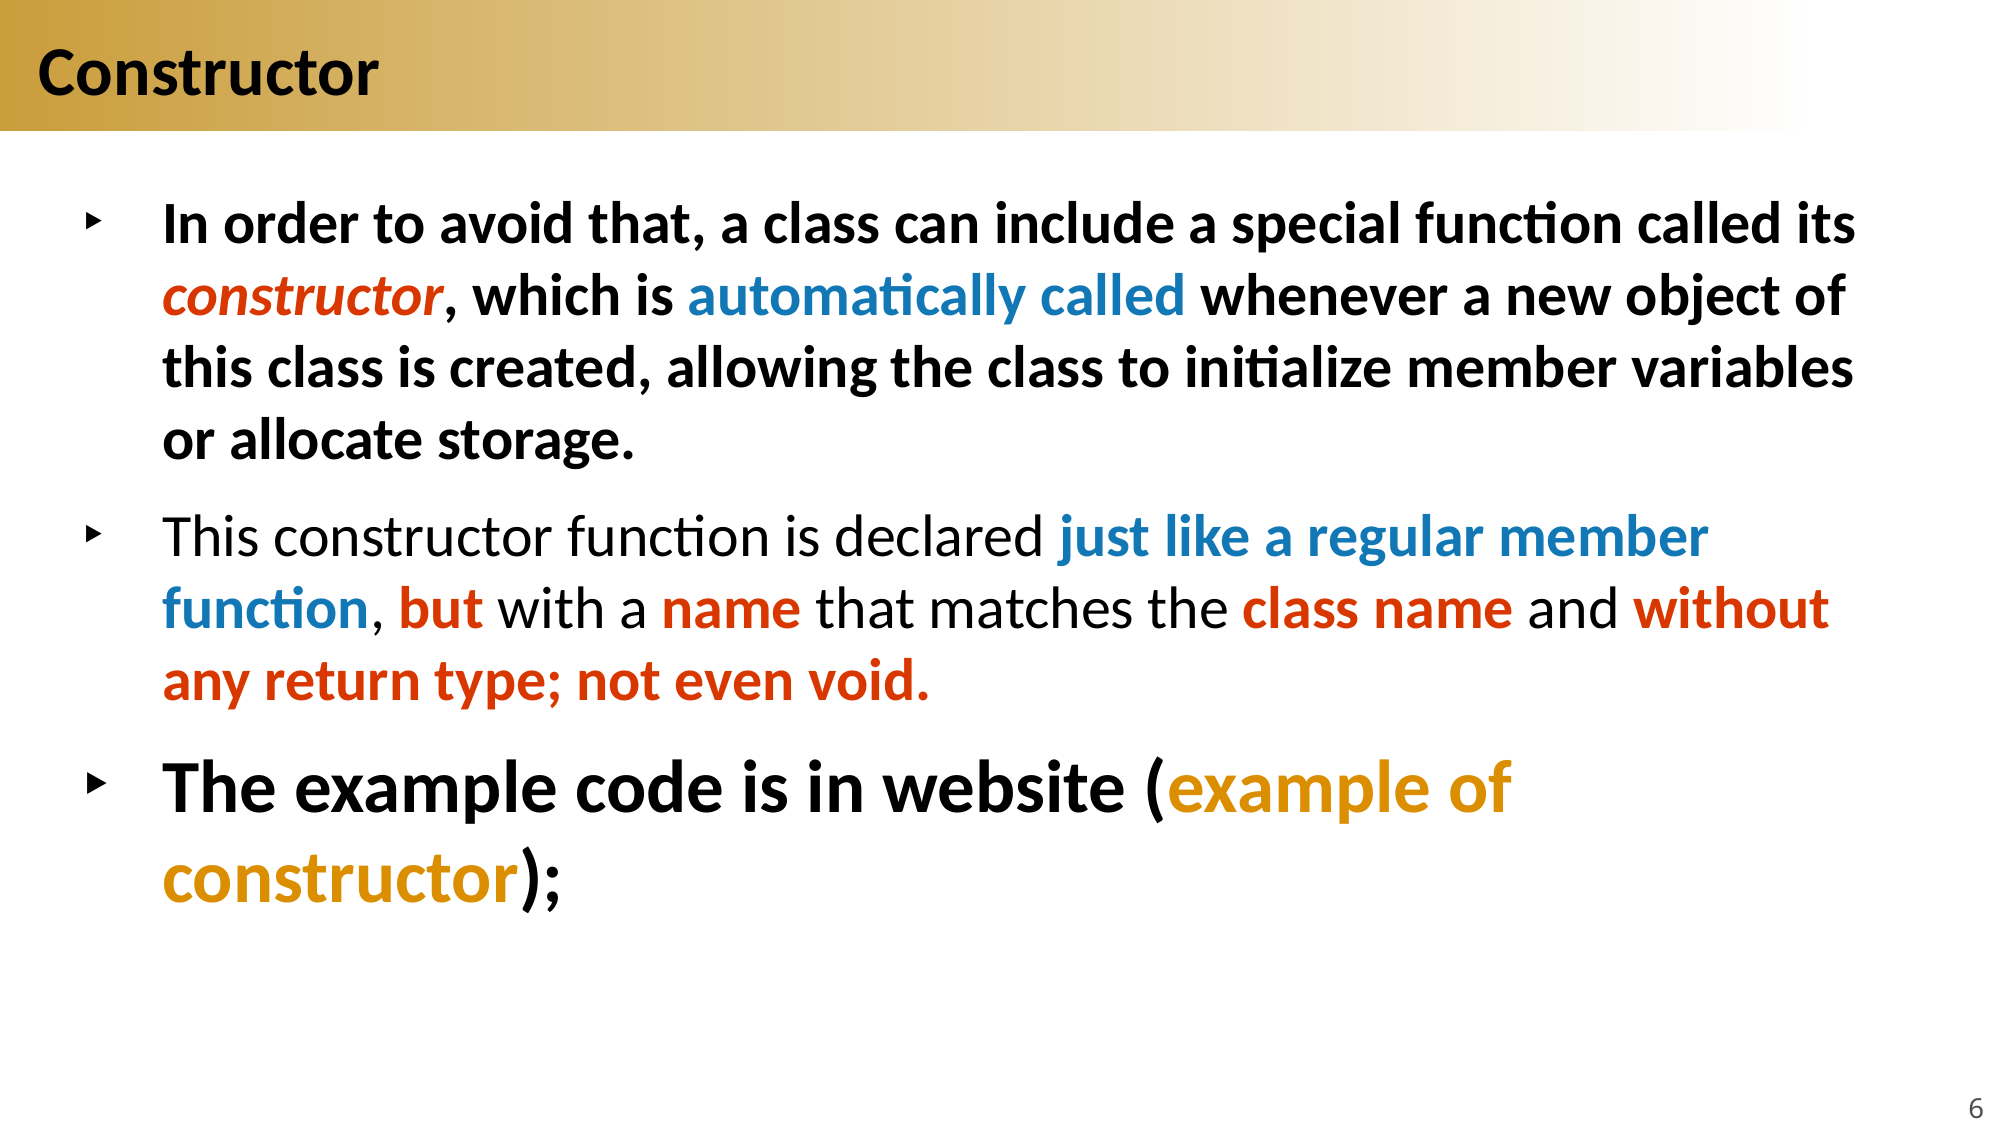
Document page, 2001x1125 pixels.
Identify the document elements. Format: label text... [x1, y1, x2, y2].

slide_number 6 [1952, 1085, 2000, 1125]
title Constructor [39, 15, 1961, 119]
list In order to avoid that, a class can include a special function called its constructor, which is automatically called whenever a new object of this class is created, allowing the class to initialize member variables or allocate storage. This constructor function is declared just like a regular member function, but with a name that matches the class name and without any return type; not even void. The example code is in website (example of constructor); [39, 183, 1914, 1048]
